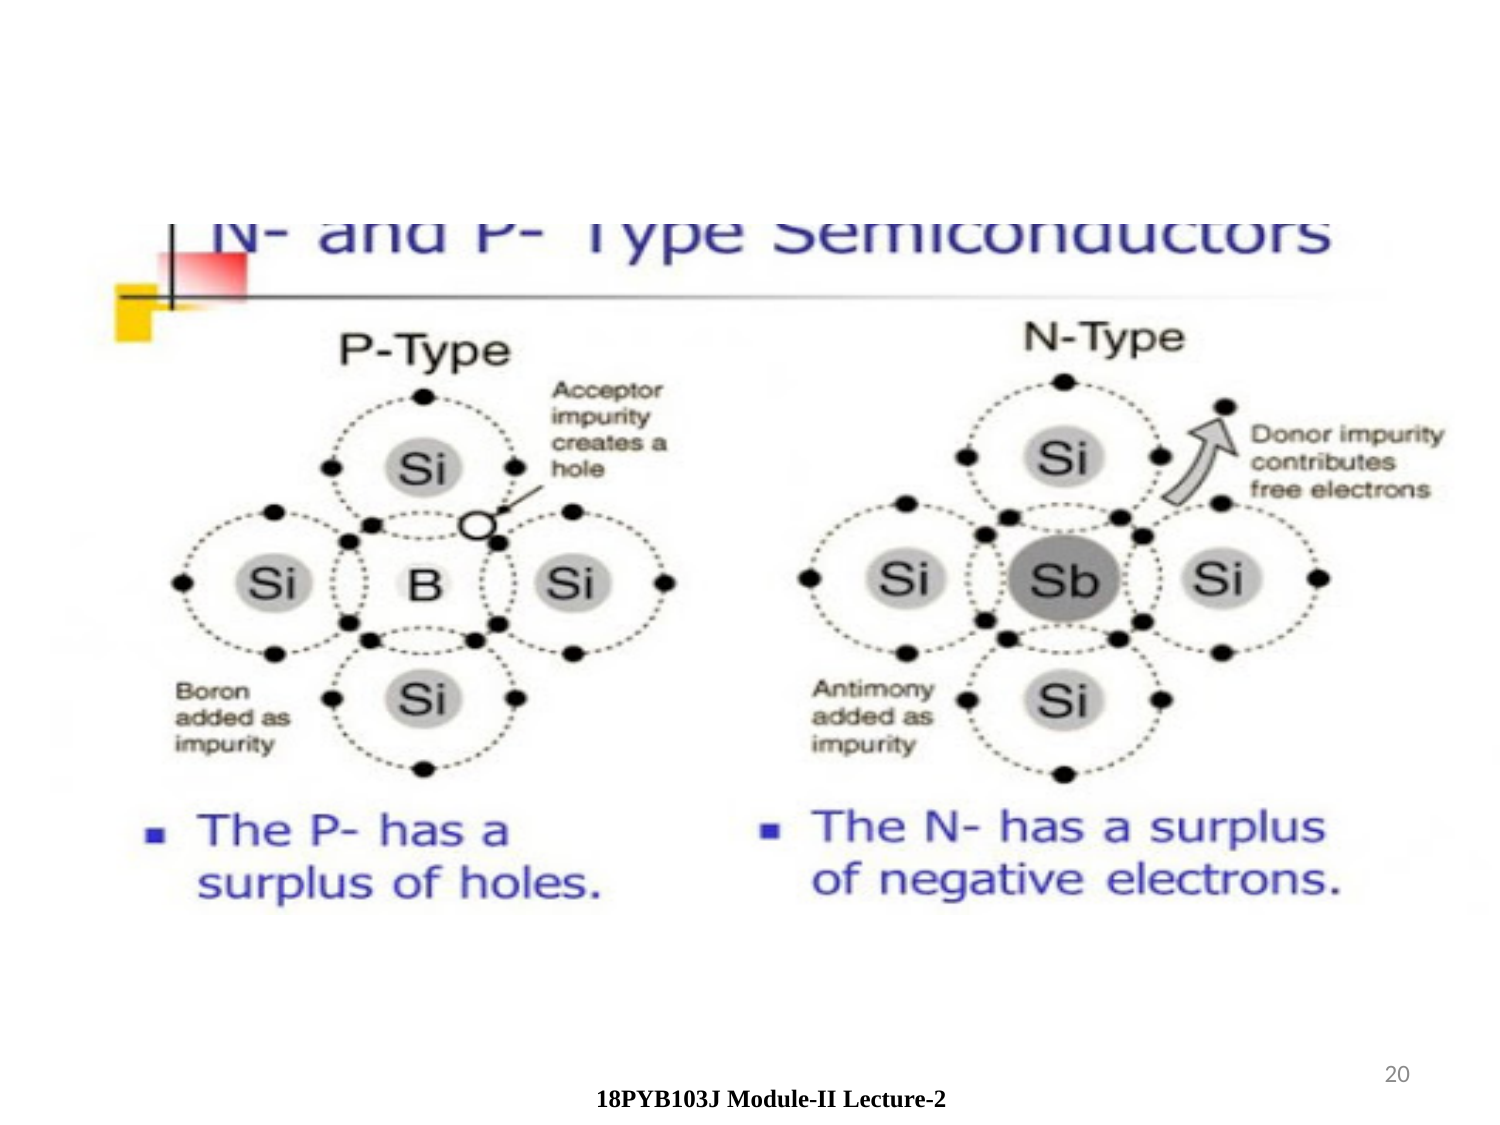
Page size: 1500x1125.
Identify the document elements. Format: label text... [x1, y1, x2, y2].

text_box 18PYB103J Module-II Lecture-2 [449, 1074, 1050, 1120]
picture [49, 224, 1500, 915]
slide_number 20 [1074, 1042, 1425, 1103]
